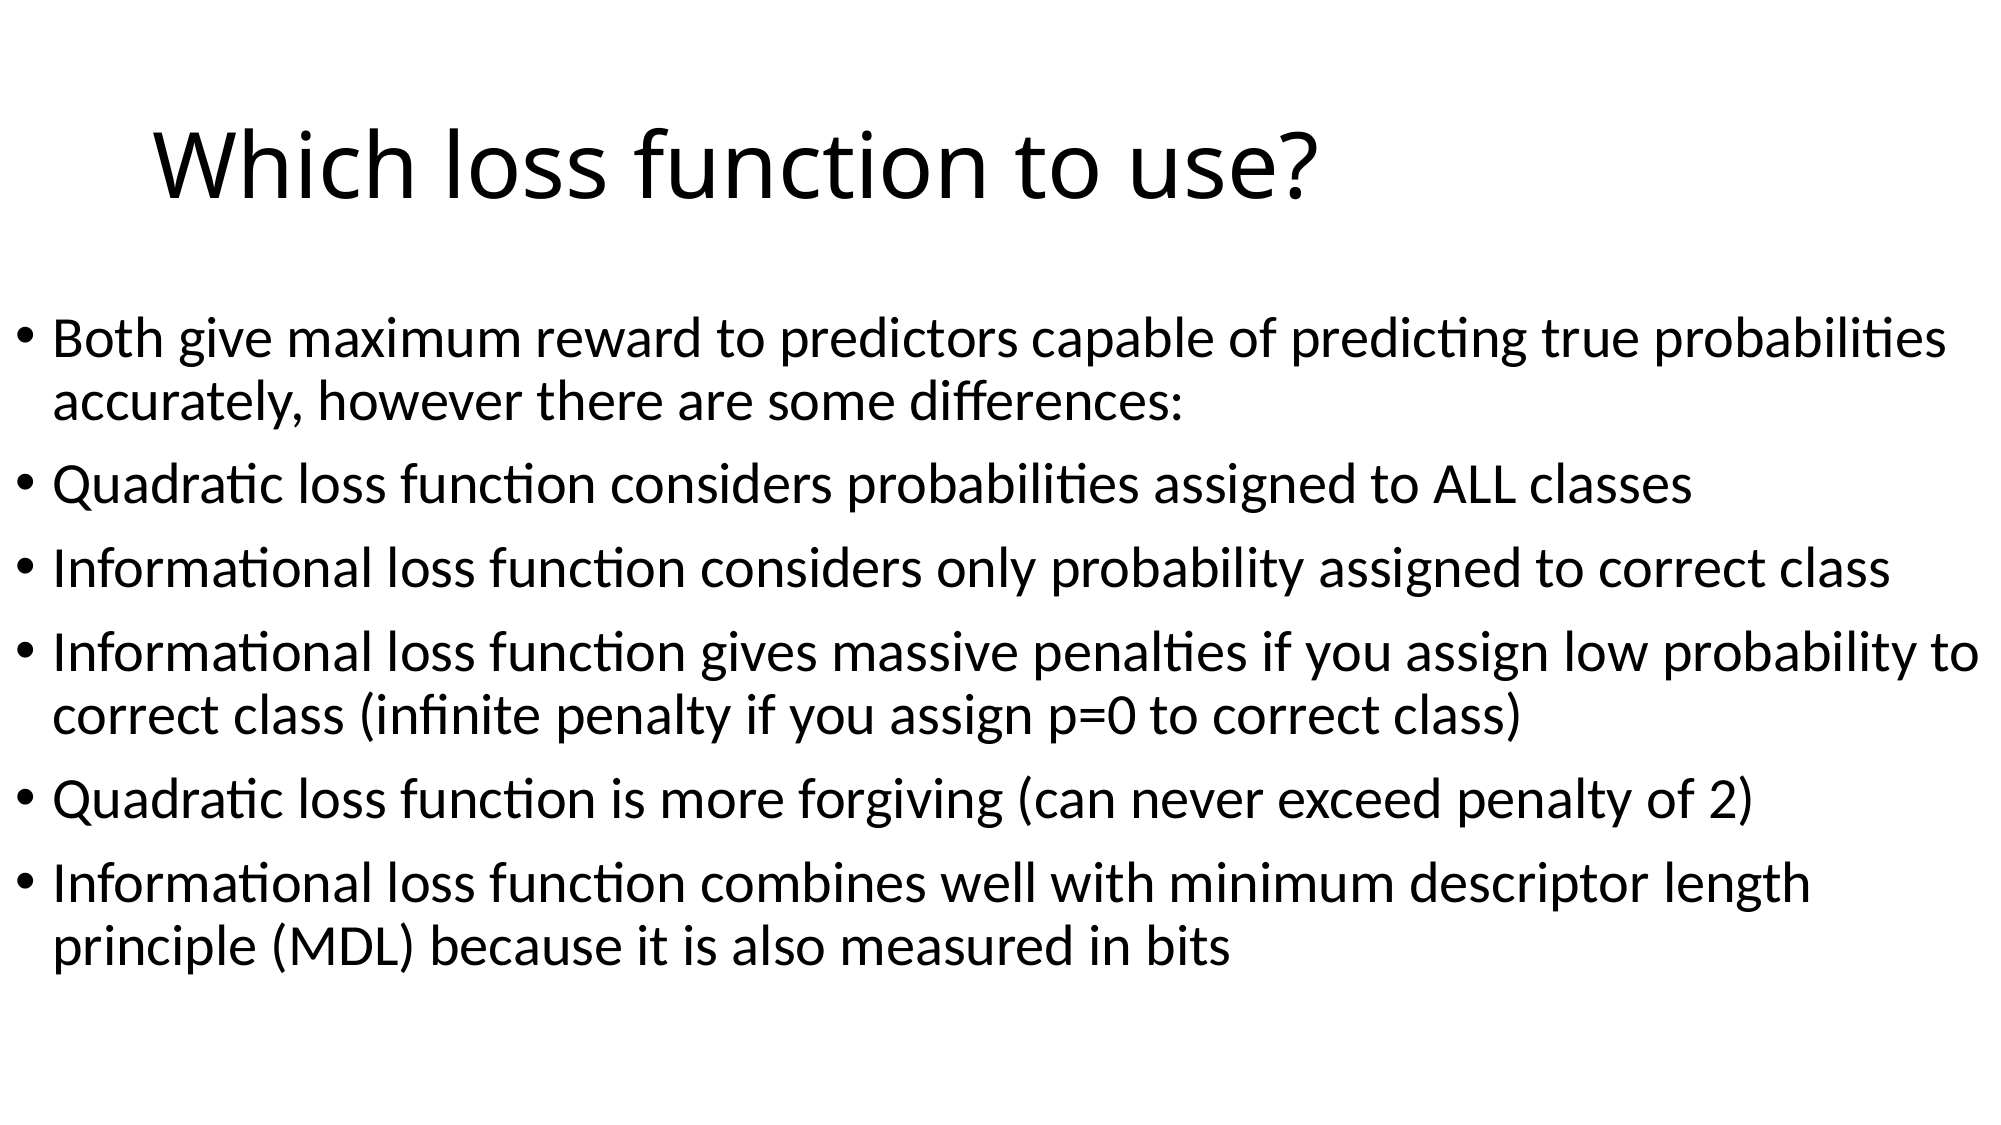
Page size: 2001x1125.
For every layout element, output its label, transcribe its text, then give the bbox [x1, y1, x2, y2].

list Both give maximum reward to predictors capable of predicting true probabilities accurately, however there are some differences: Quadratic loss function considers probabilities assigned to ALL classes Informational loss function considers only probability assigned to correct class Informational loss function gives massive penalties if you assign low probability to correct class (infinite penalty if you assign p=0 to correct class) Quadratic loss function is more forgiving (can never exceed penalty of 2) Informational loss function combines well with minimum descriptor length principle (MDL) because it is also measured in bits [0, 299, 2000, 1014]
title Which loss function to use? [137, 59, 1863, 278]
